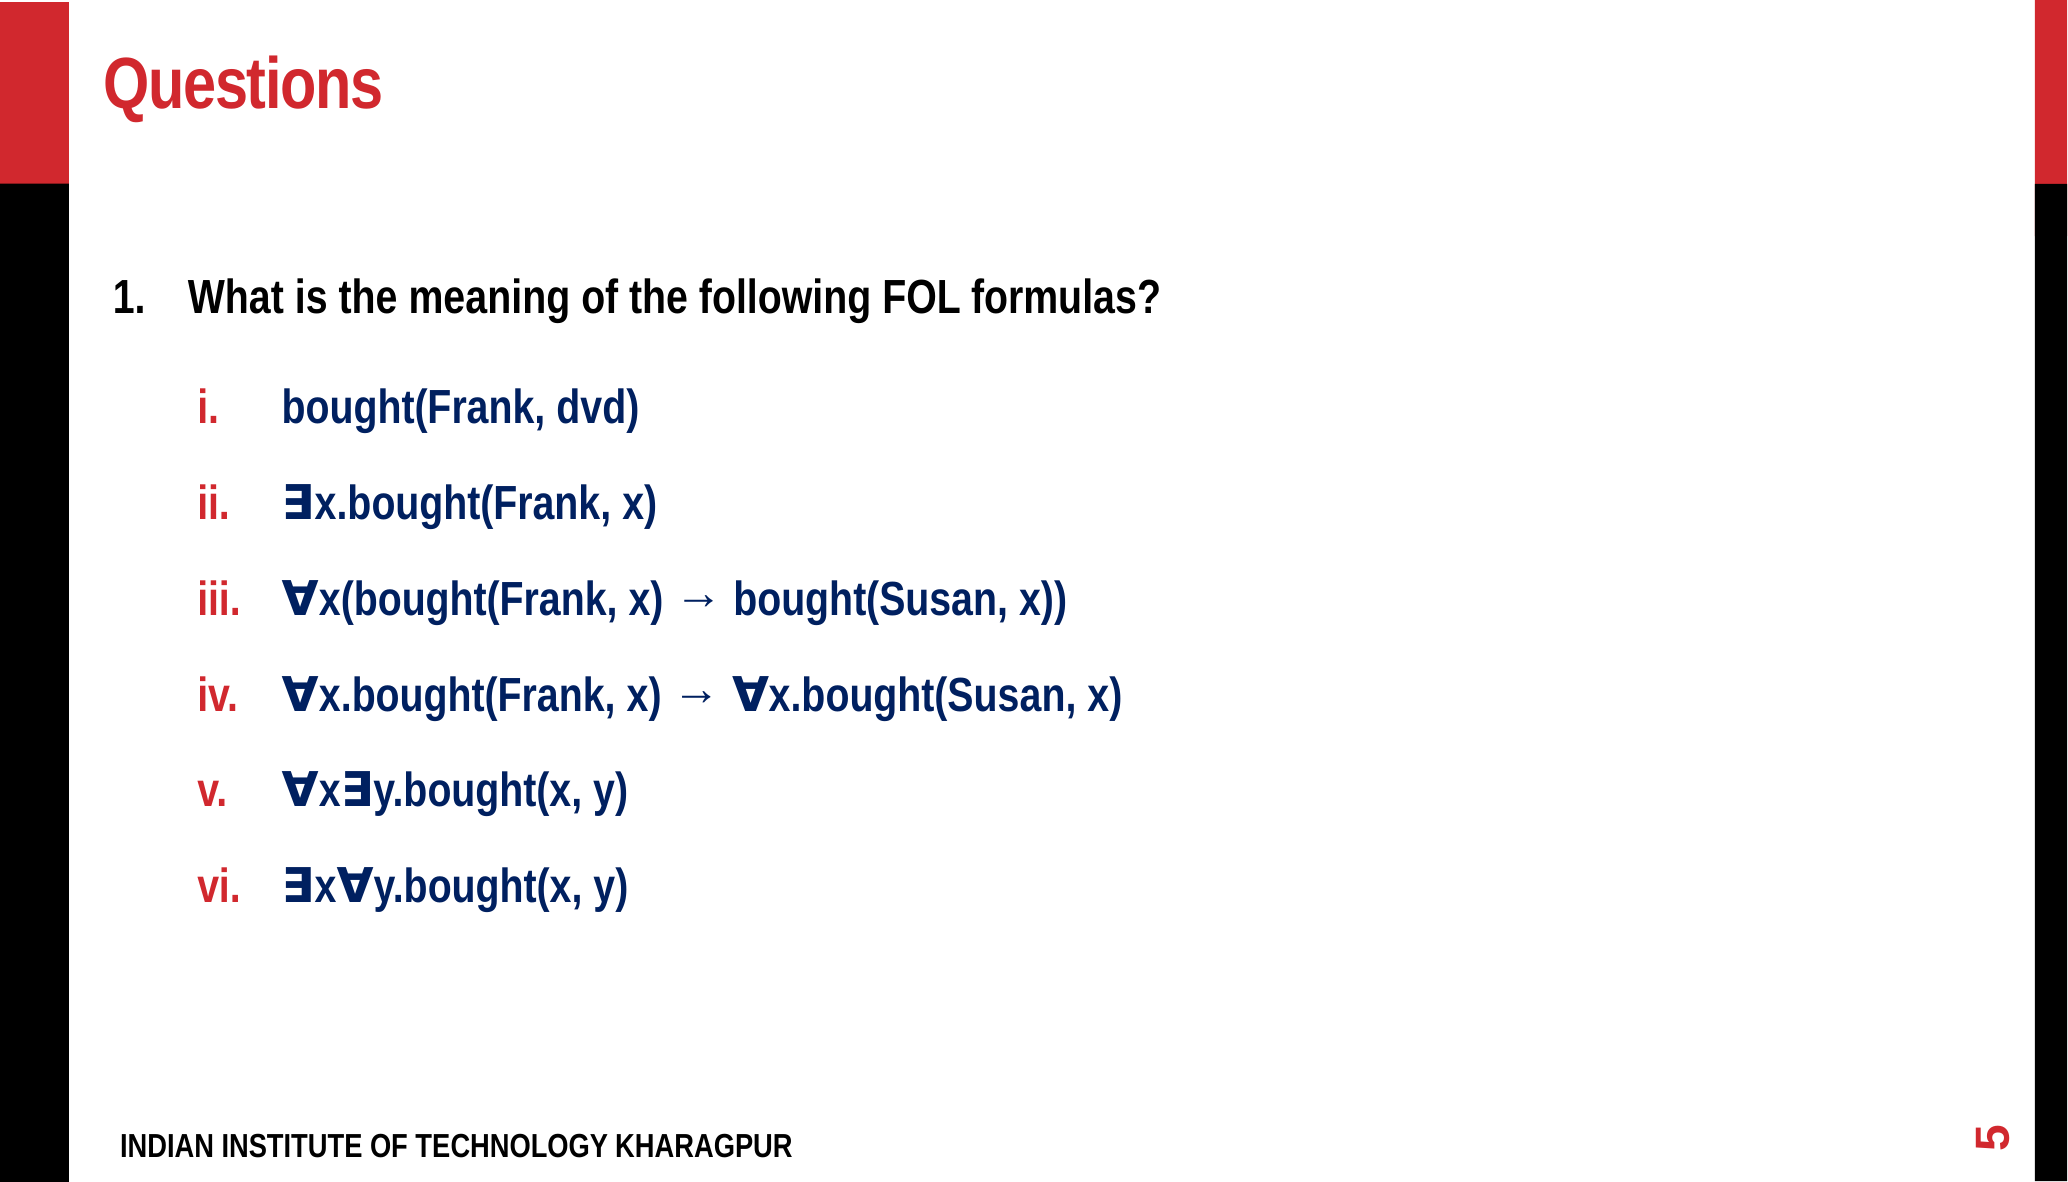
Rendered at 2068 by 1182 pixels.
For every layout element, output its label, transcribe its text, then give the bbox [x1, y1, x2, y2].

list What is the meaning of the following FOL formulas? bought(Frank, dvd) ∃x.bought(Frank, x) ∀x(bought(Frank, x) → bought(Susan, x)) ∀x.bought(Frank, x) → ∀x.bought(Susan, x) ∀x∃y.bought(x, y) ∃x∀y.bought(x, y) [96, 228, 1991, 1100]
title Questions [86, 26, 2016, 132]
footer INDIAN INSTITUTE OF TECHNOLOGY KHARAGPUR [103, 1115, 1361, 1168]
slide_number 5 [1963, 1046, 2016, 1169]
